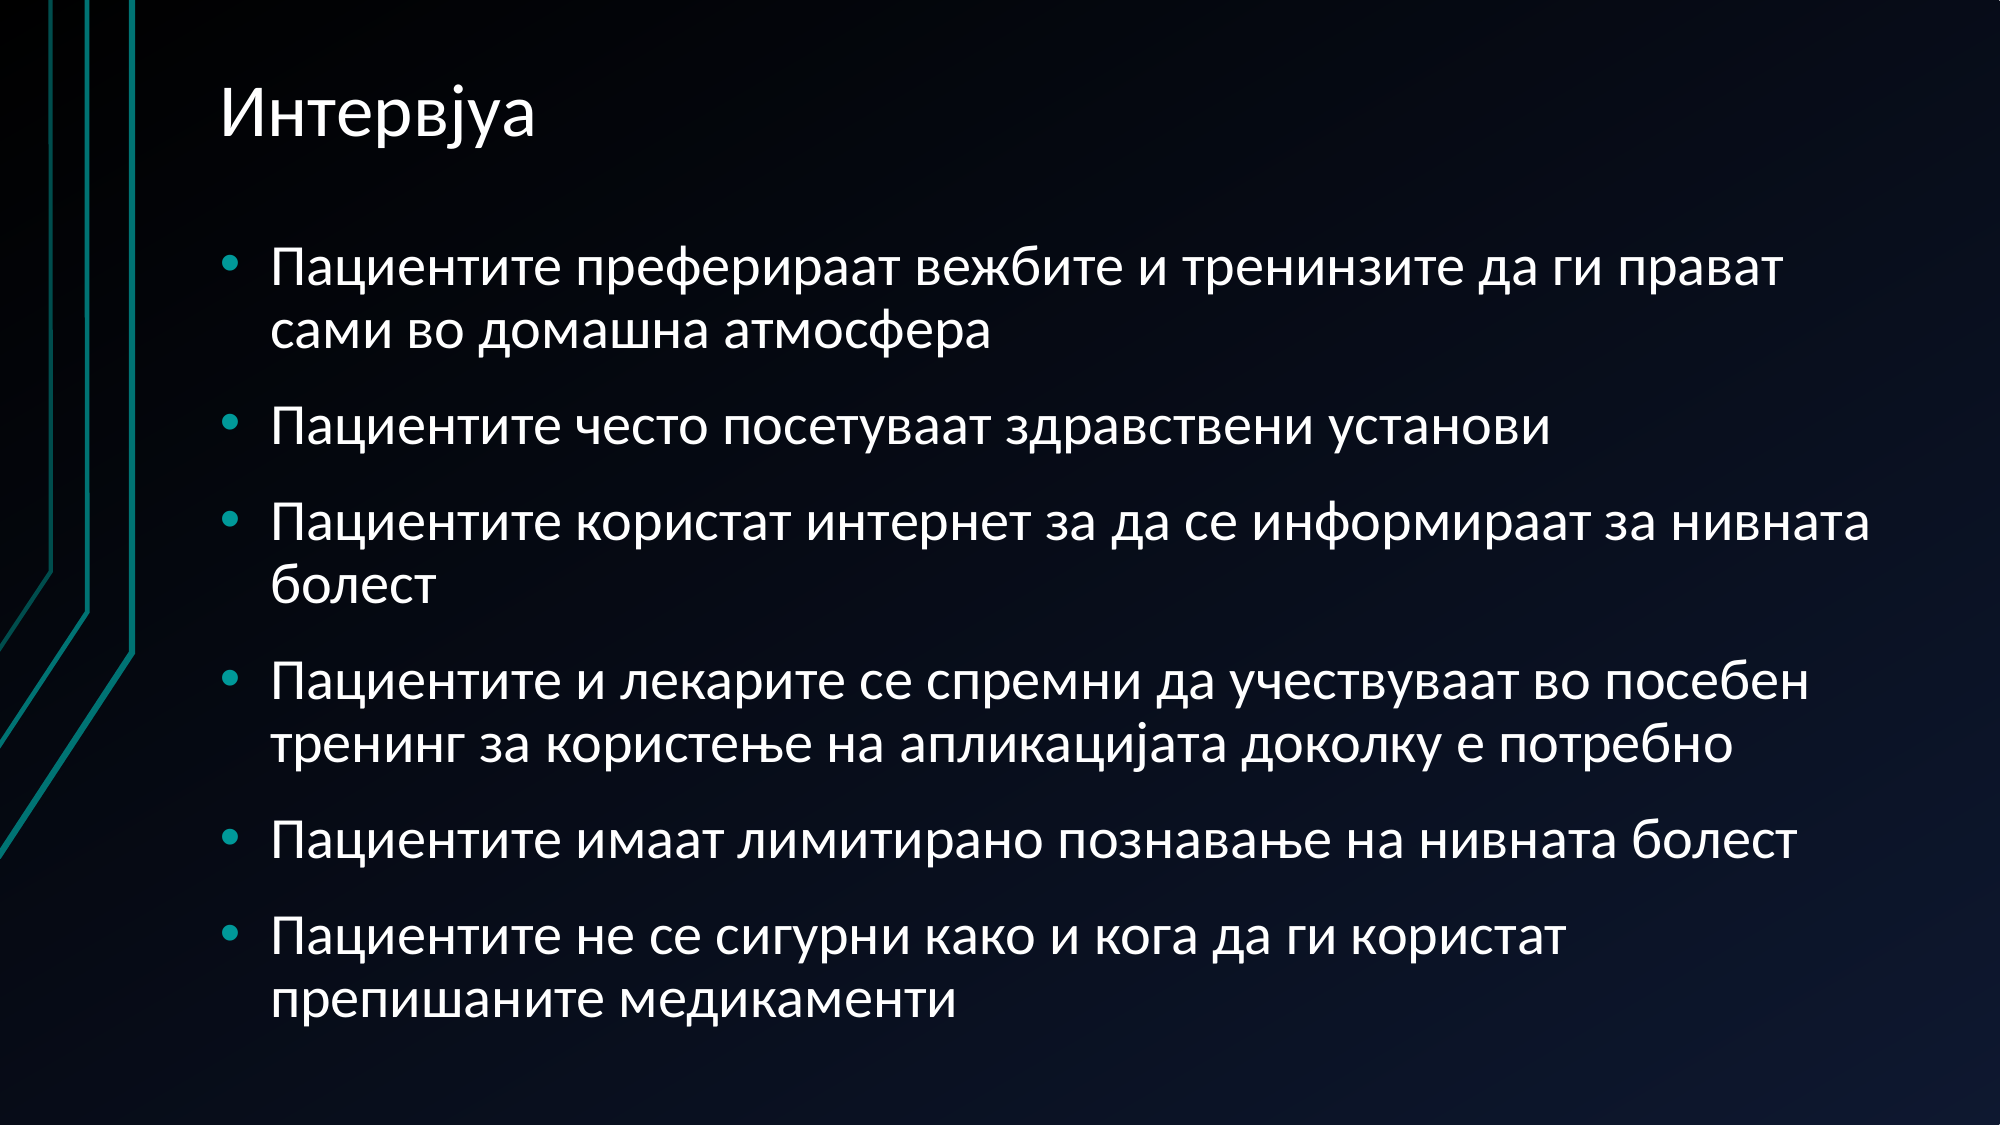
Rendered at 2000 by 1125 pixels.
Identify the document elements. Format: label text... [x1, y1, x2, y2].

title Интервјуа [199, 45, 1900, 163]
list Пациентите преферираат вежбите и тренинзите да ги прават сами во домашна атмосфера Пациентите често посетуваат здравствени установи Пациентите користат интернет за да се информираат за нивната болест Пациентите и лекарите се спремни да учествуваат во посебен тренинг за користење на апликацијата доколку е потребно Пациентите имаат лимитирано познавање на нивната болест Пациентите не се сигурни како и кога да ги користат препишаните медикаменти [199, 224, 1900, 1100]
